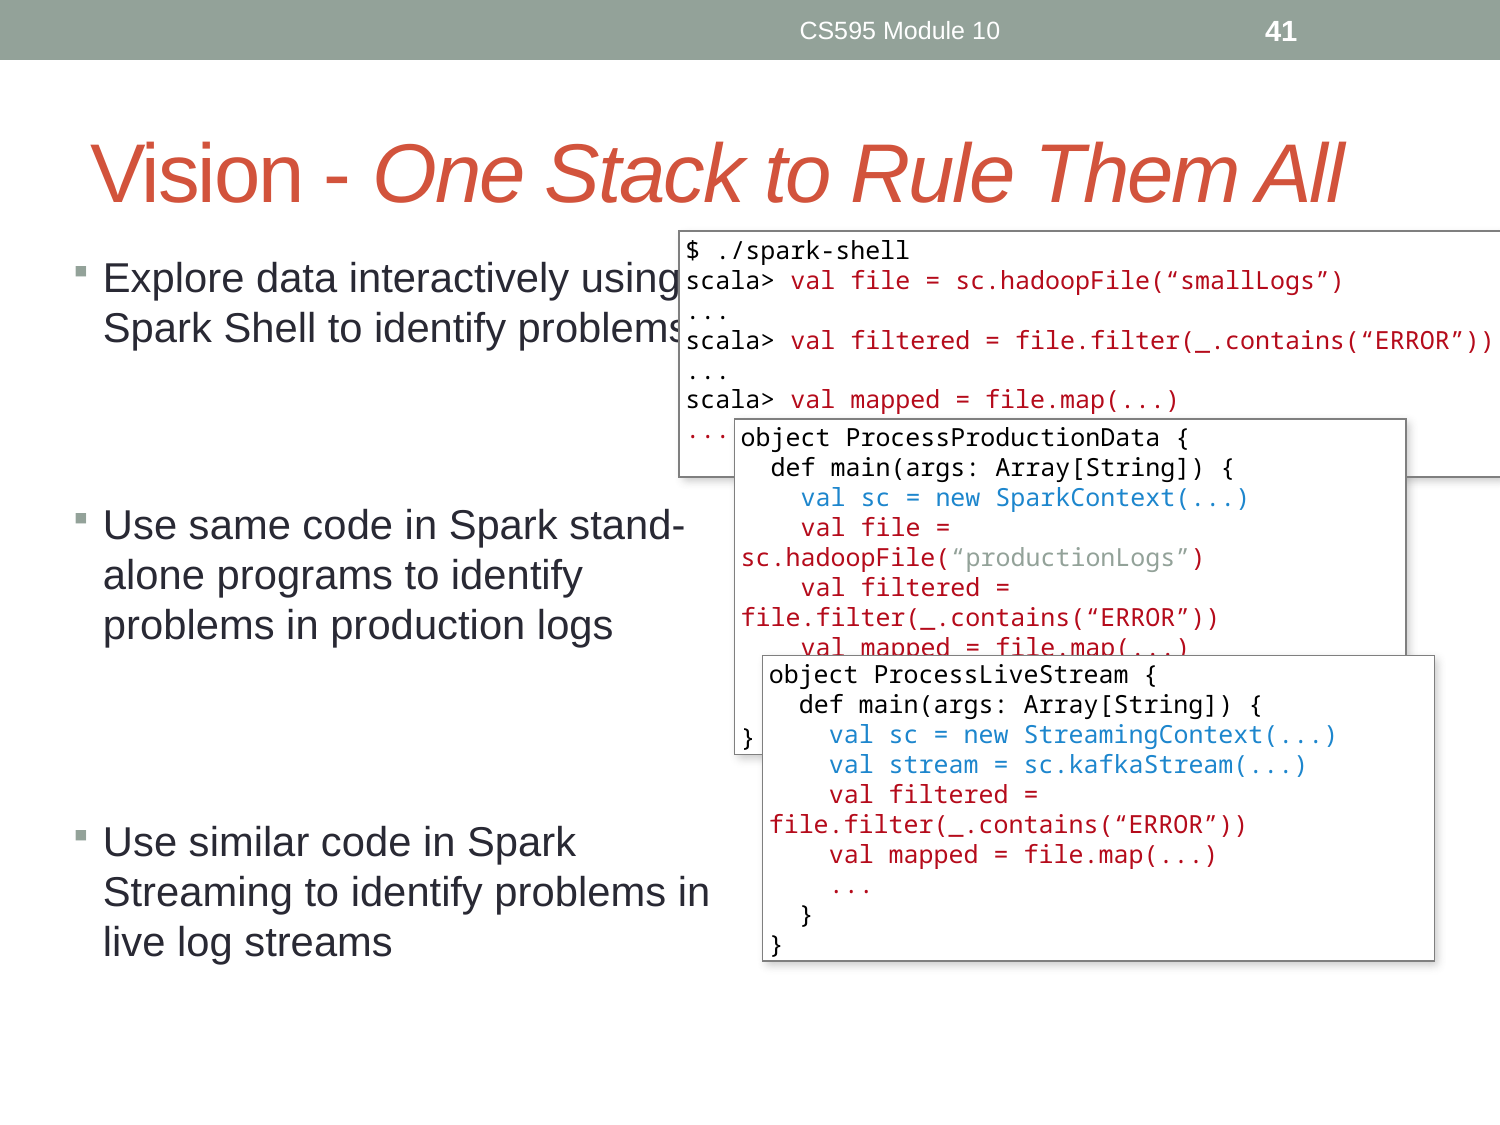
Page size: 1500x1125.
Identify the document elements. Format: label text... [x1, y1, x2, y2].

slide_number 41 [1250, 3, 1425, 57]
list Explore data interactively using Spark Shell to identify problems Use same code in Spark stand-alone programs to identify problems in production logs Use similar code in Spark Streaming to identify problems in live log streams [57, 243, 735, 1005]
footer CS595 Module 10 [562, 3, 1238, 57]
text_box $ ./spark-shell scala> val file = sc.hadoopFile(“smallLogs”) ... scala> val filtered = file.filter(_.contains(“ERROR”)) ... scala> val mapped = file.map(...) ... [679, 231, 1500, 477]
text_box object ProcessLiveStream { def main(args: Array[String]) { val sc = new StreamingContext(...) val stream = sc.kafkaStream(...) val filtered = file.filter(_.contains(“ERROR”)) val mapped = file.map(...) ... } } [762, 655, 1435, 962]
title Vision - One Stack to Rule Them All [75, 87, 1425, 243]
text_box object ProcessProductionData { def main(args: Array[String]) { val sc = new SparkContext(...) val file = sc.hadoopFile(“productionLogs”) val filtered = file.filter(_.contains(“ERROR”)) val mapped = file.map(...) ... } } [734, 418, 1407, 755]
